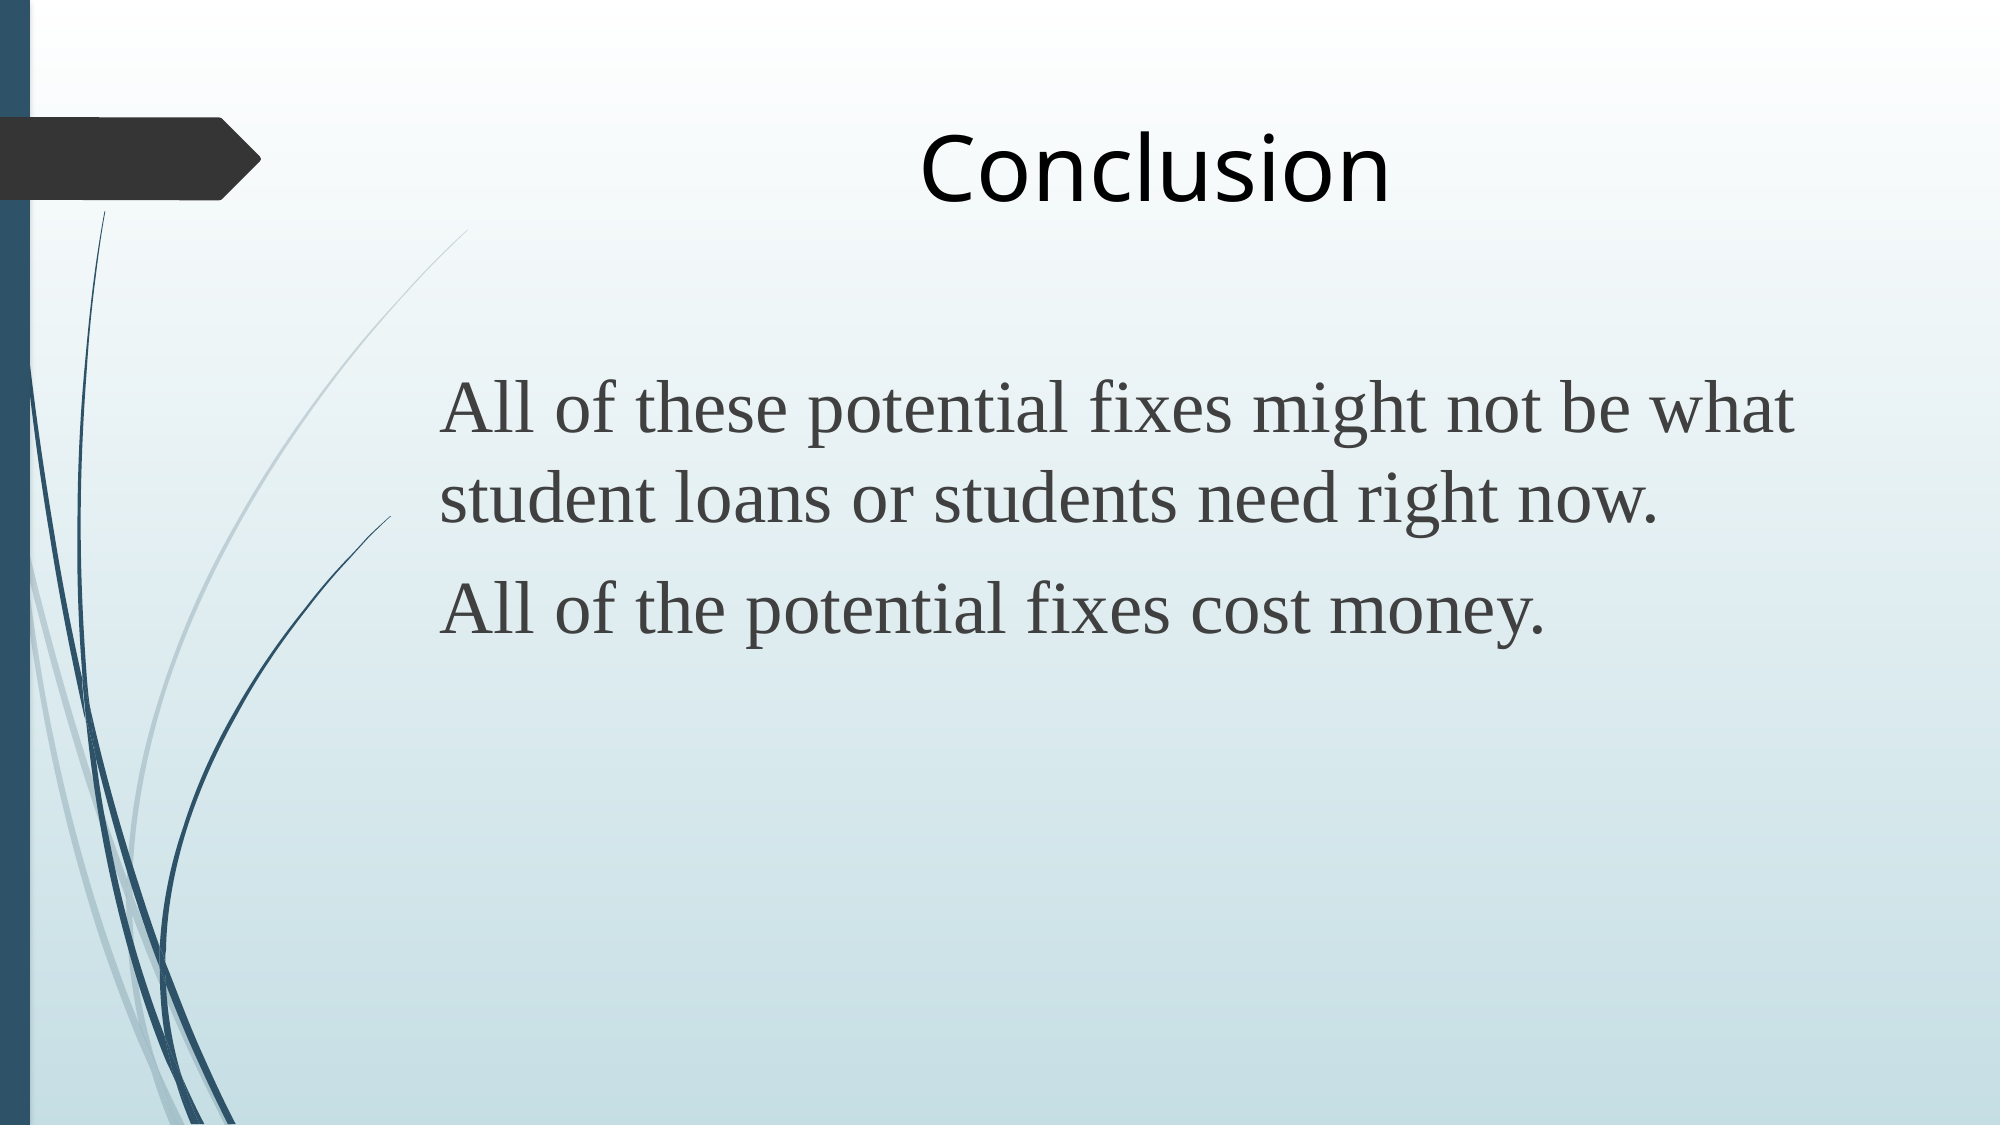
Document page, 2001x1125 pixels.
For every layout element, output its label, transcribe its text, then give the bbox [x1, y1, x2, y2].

list All of these potential fixes might not be what student loans or students need right now. All of the potential fixes cost money. [424, 350, 1888, 970]
title Conclusion [425, 102, 1888, 313]
